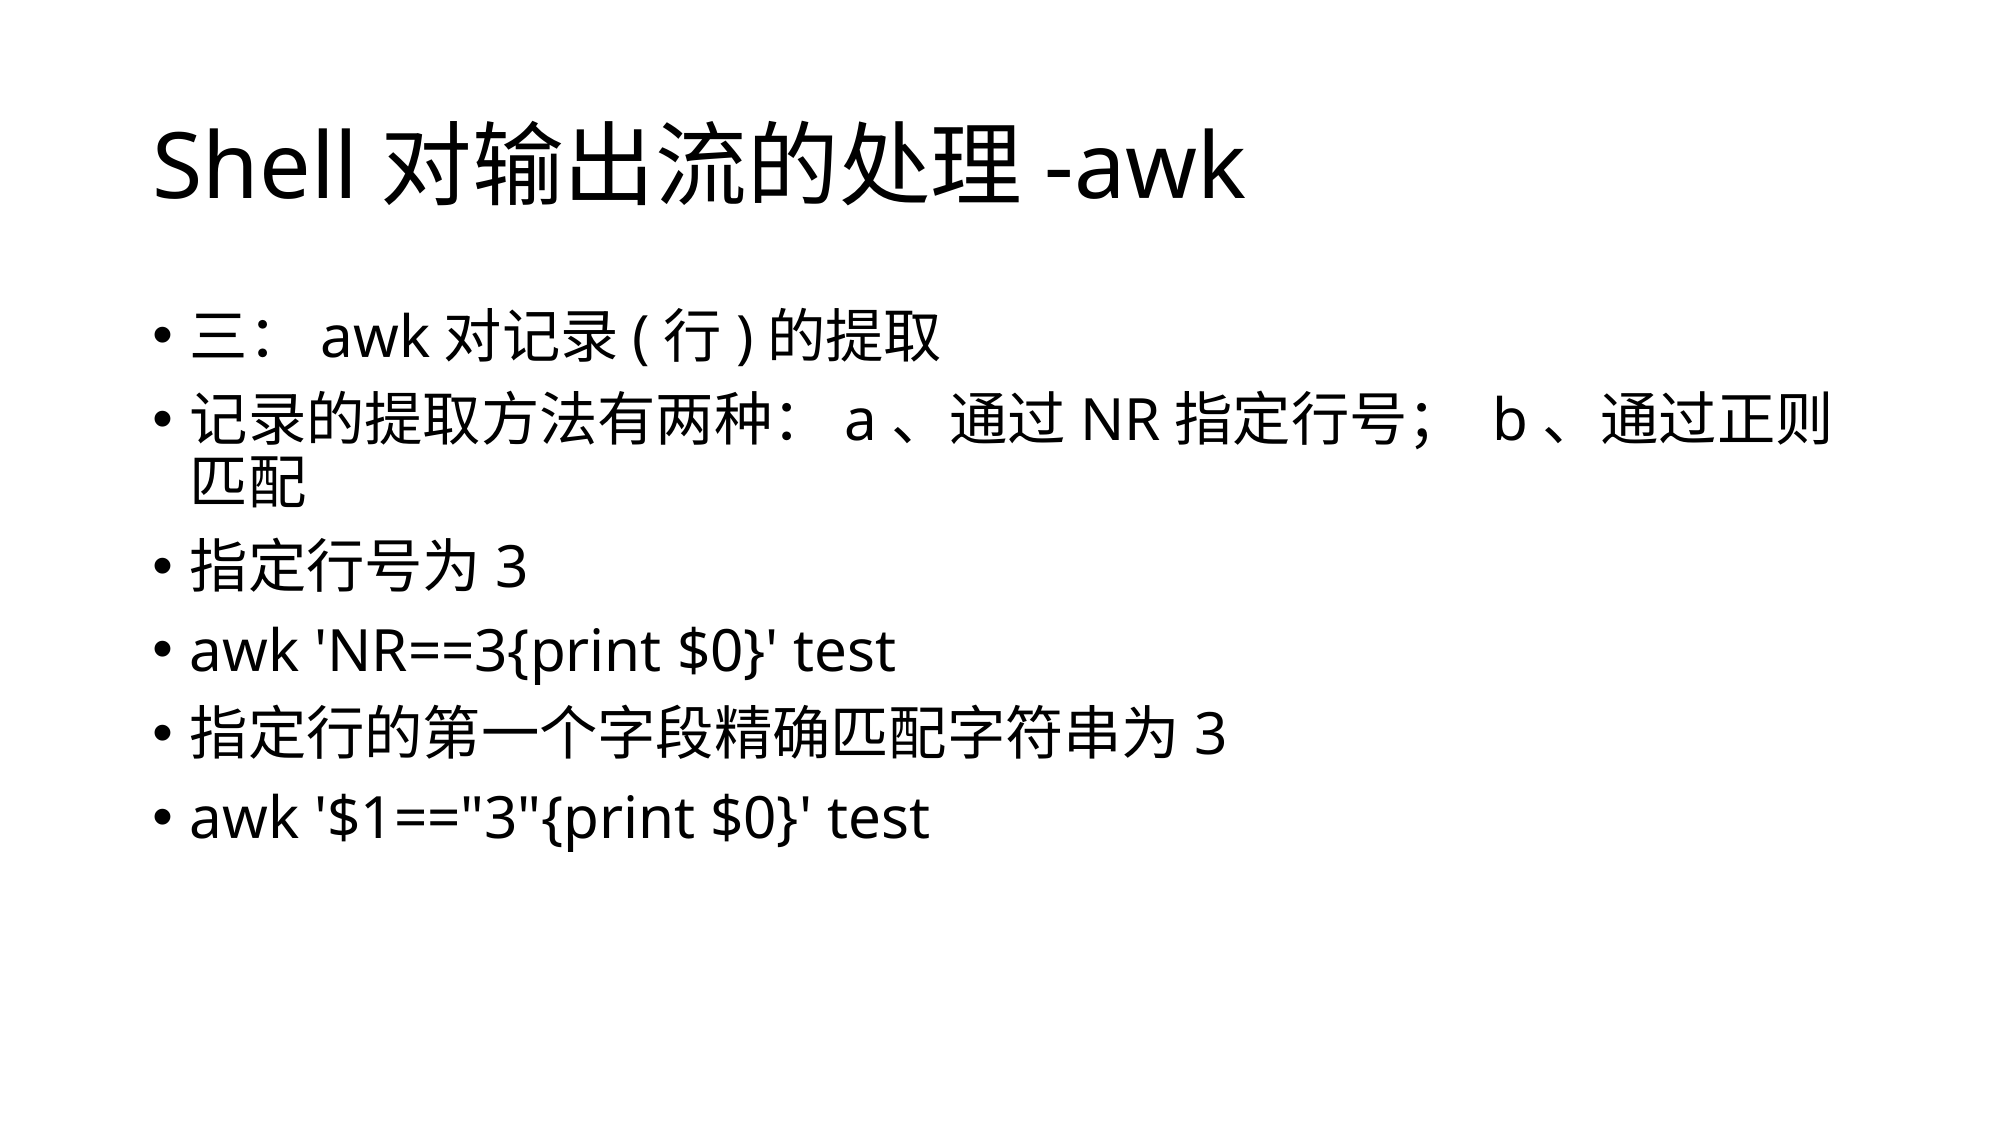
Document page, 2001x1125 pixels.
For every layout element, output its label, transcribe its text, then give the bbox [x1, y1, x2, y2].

list 三：awk对记录(行)的提取 记录的提取方法有两种：a、通过NR指定行号； b、通过正则匹配 指定行号为3 awk 'NR==3{print $0}' test 指定行的第一个字段精确匹配字符串为3 awk '$1=="3"{print $0}' test [137, 299, 1863, 1014]
title Shell对输出流的处理-awk [137, 59, 1863, 278]
